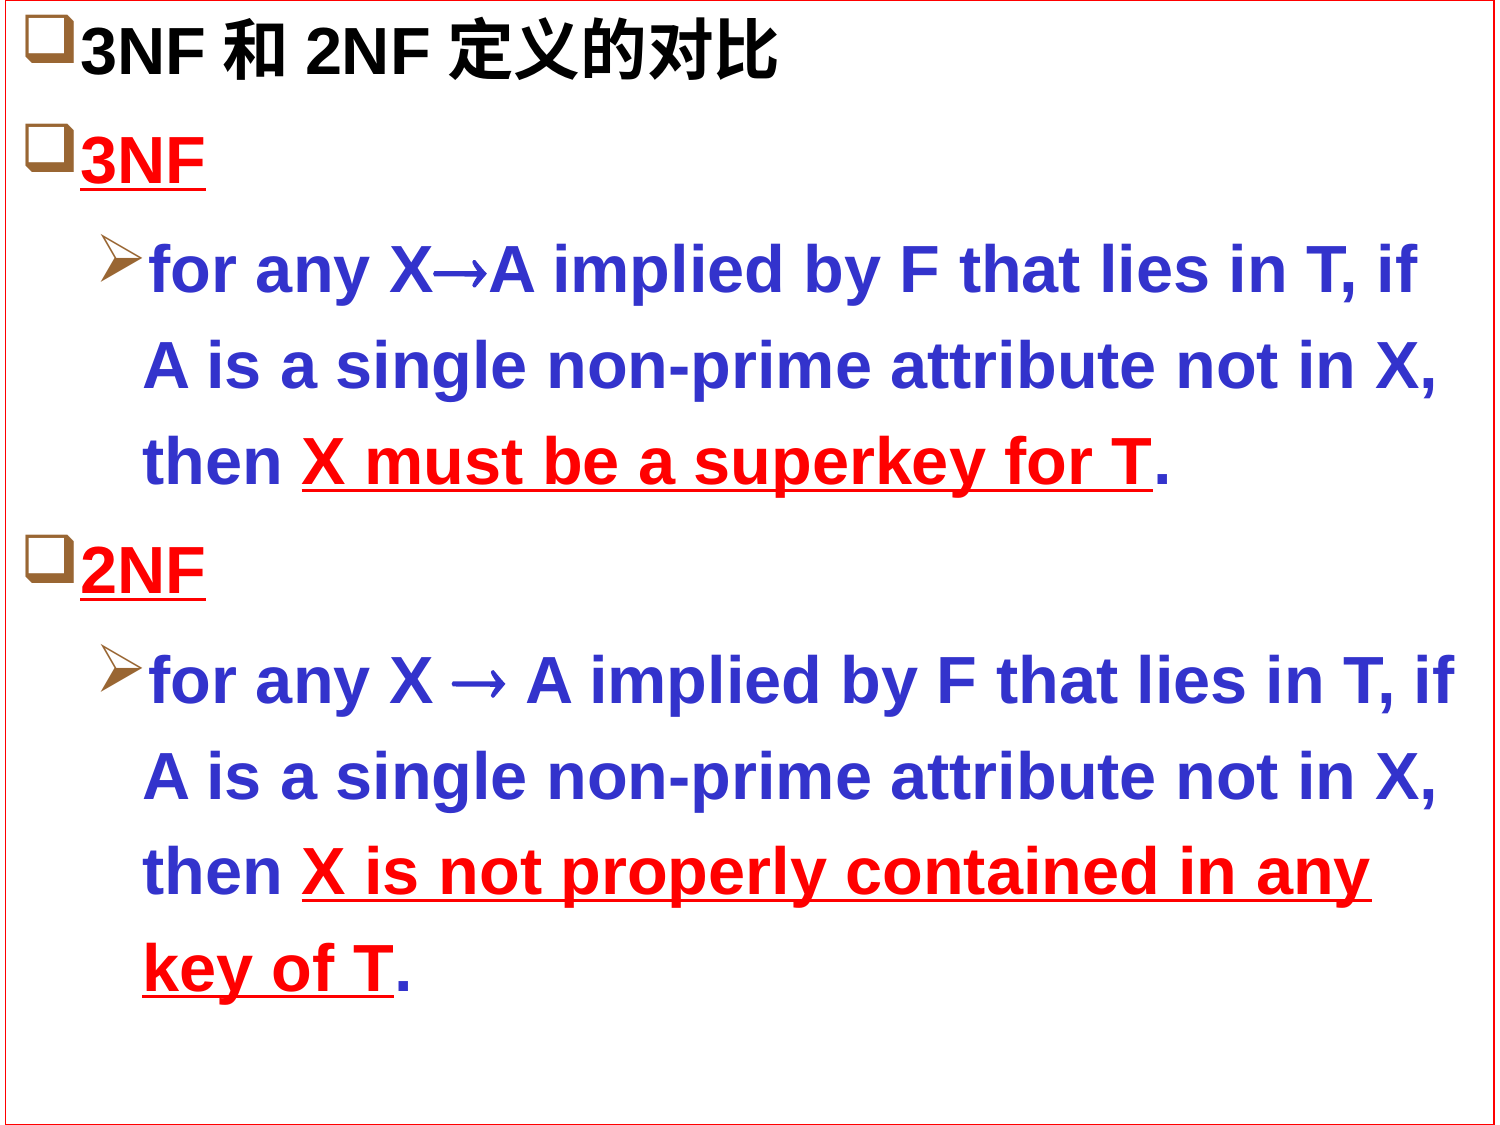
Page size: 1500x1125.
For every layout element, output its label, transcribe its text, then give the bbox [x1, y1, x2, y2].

list 3NF和2NF定义的对比 3NF for any XA implied by F that lies in T, if A is a single non-prime attribute not in X, then X must be a superkey for T. 2NF for any X  A implied by F that lies in T, if A is a single non-prime attribute not in X, then X is not properly contained in any key of T. [5, 0, 1495, 1125]
